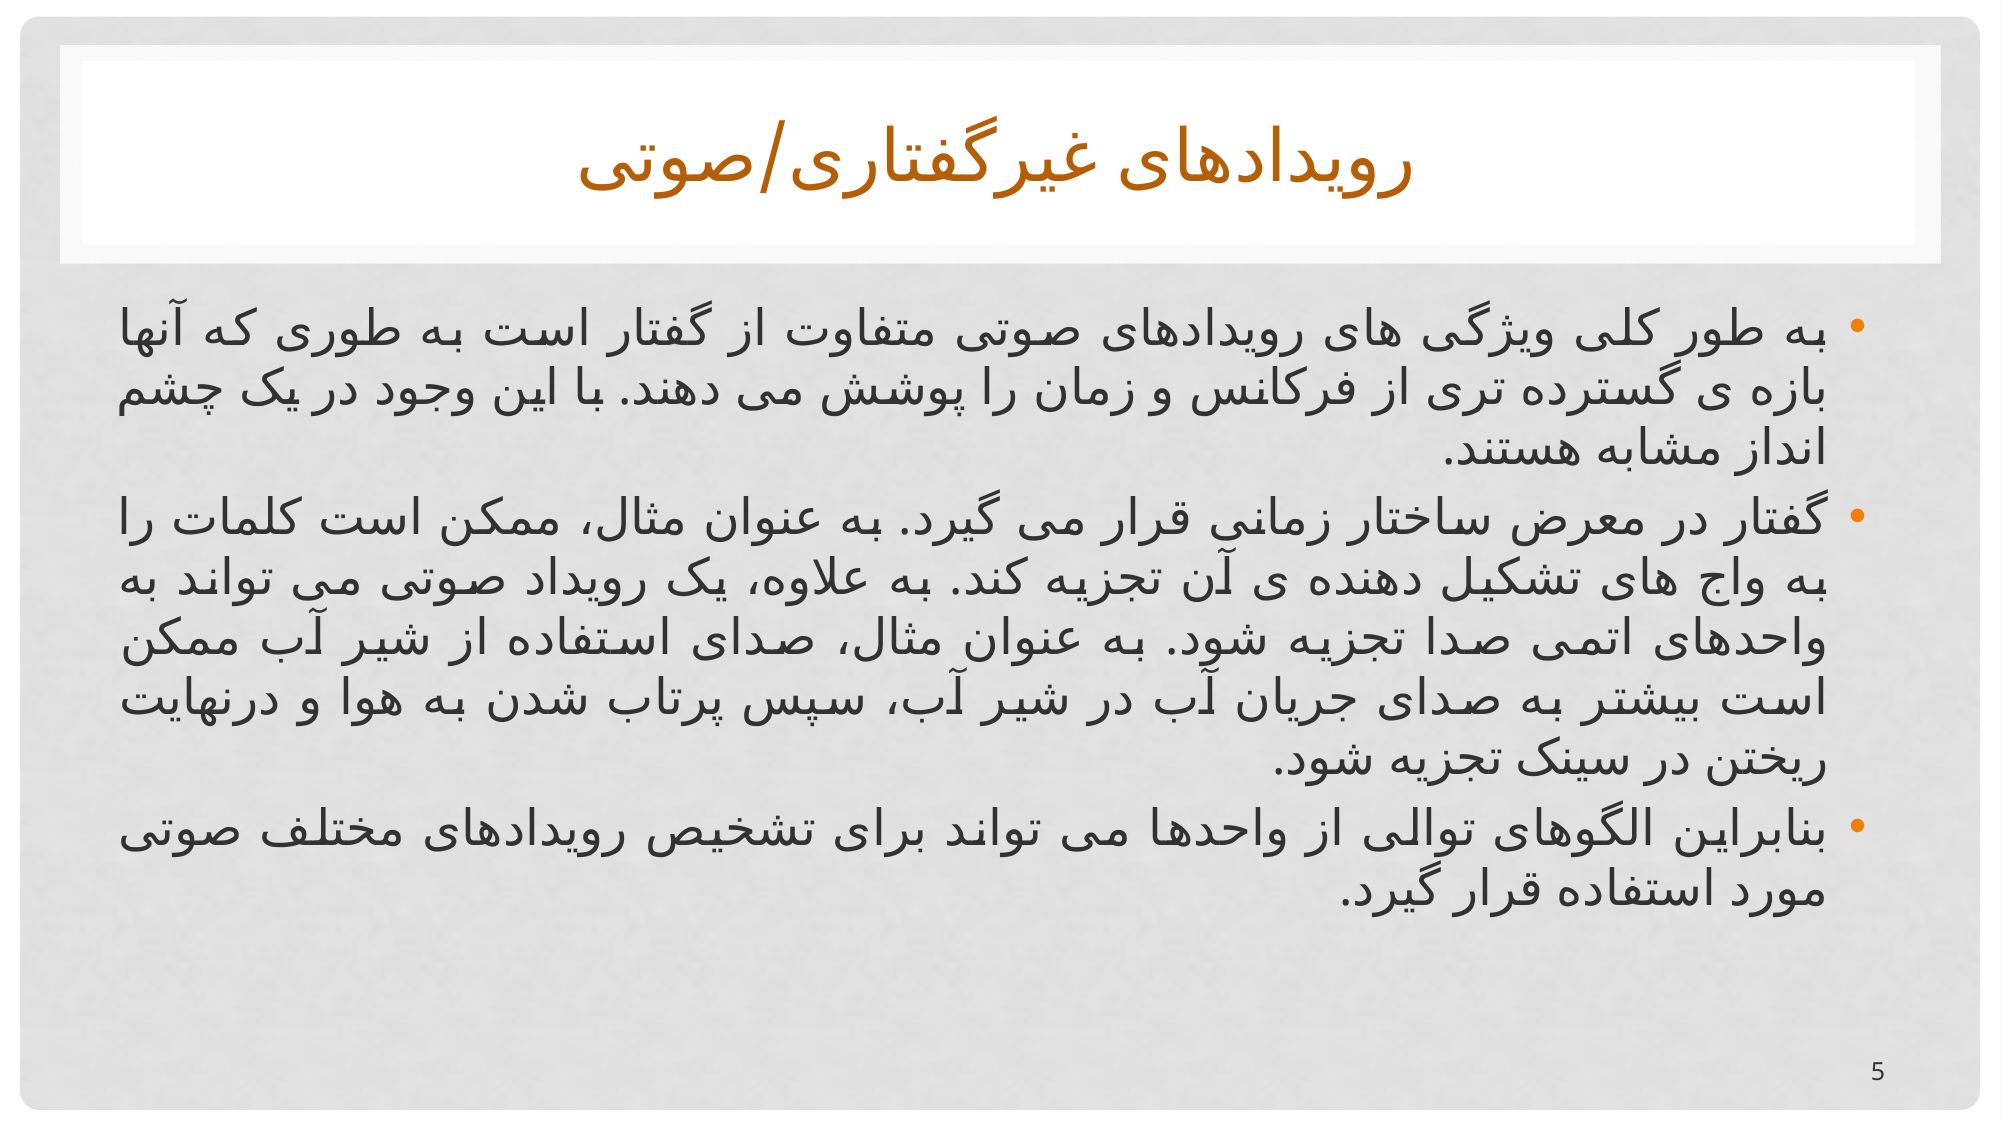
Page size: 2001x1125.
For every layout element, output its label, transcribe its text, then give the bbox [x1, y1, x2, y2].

list به طور کلی ویژگی های رویدادهای صوتی متفاوت از گفتار است به طوری که آنها بازه ی گسترده تری از فرکانس و زمان را پوشش می دهند. با این وجود در یک چشم انداز مشابه هستند. گفتار در معرض ساختار زمانی قرار می گیرد. به عنوان مثال، ممکن است کلمات را به واج های تشکیل دهنده ی آن تجزیه کند. به علاوه، یک رویداد صوتی می تواند به واحدهای اتمی صدا تجزیه شود. به عنوان مثال، صدای استفاده از شیر آب ممکن است بیشتر به صدای جریان آب در شیر آب، سپس پرتاب شدن به هوا و درنهایت ریختن در سینک تجزیه شود. بنابراین الگوهای توالی از واحدها می تواند برای تشخیص رویدادهای مختلف صوتی مورد استفاده قرار گیرد. [99, 287, 1900, 1005]
title رویدادهای غیرگفتاری/صوتی [93, 66, 1900, 238]
slide_number 5 [1433, 1042, 1900, 1103]
